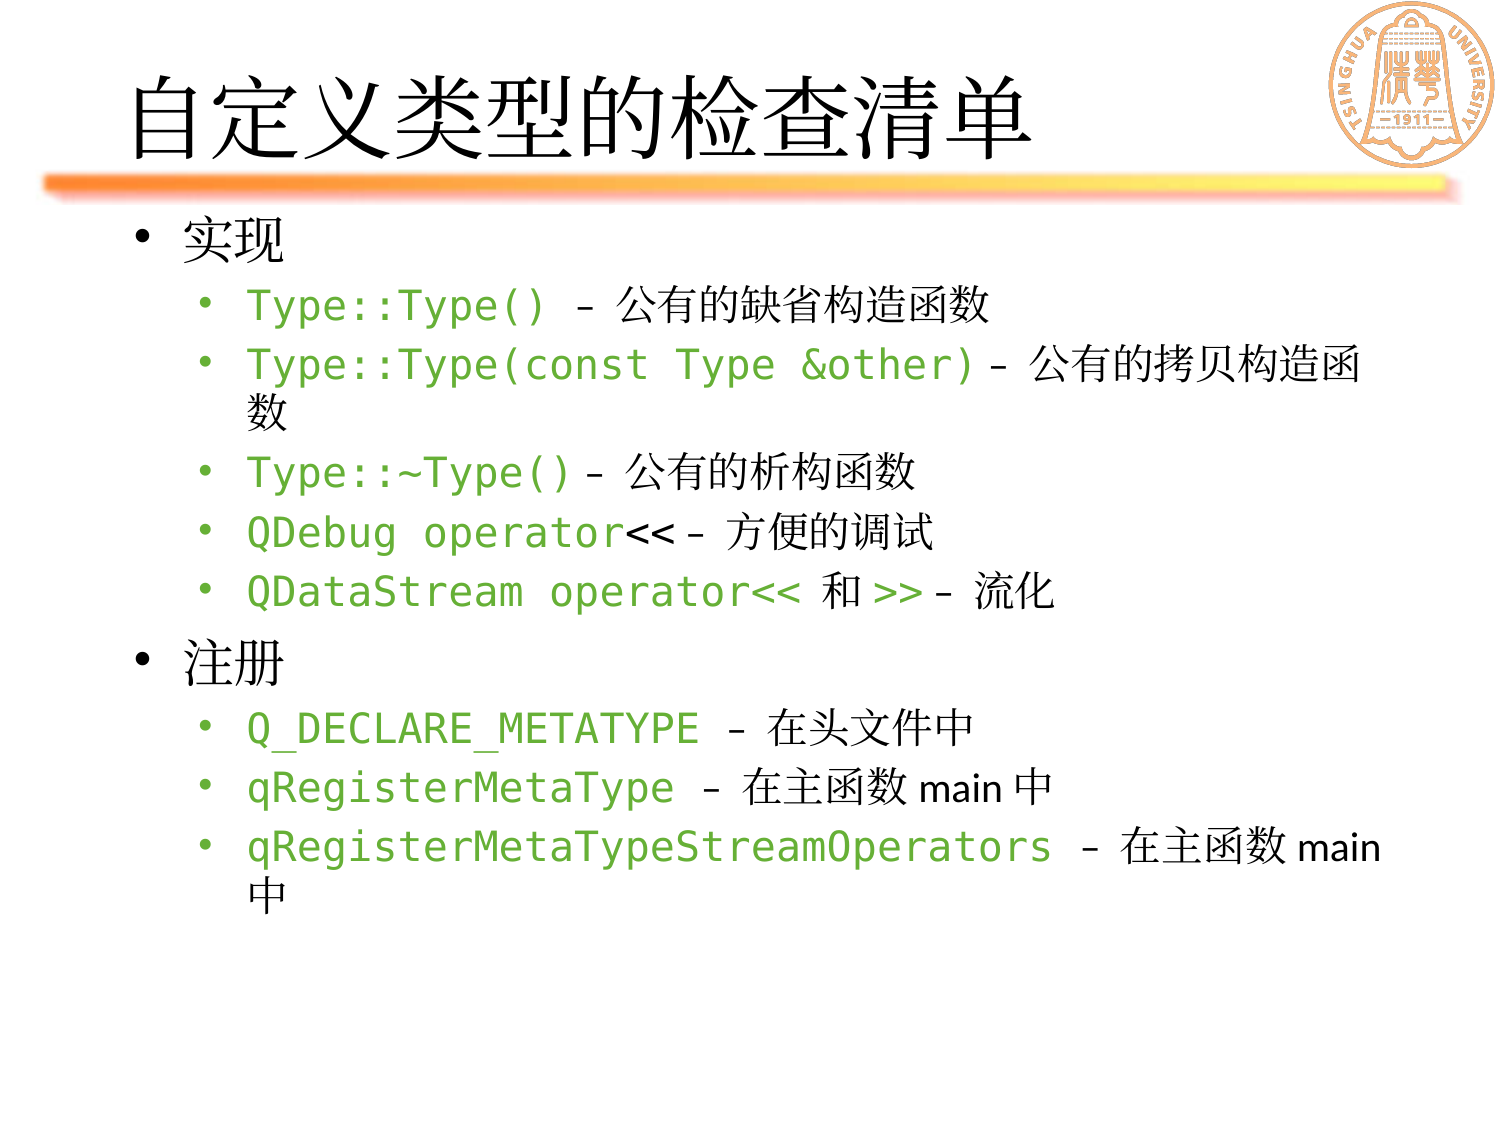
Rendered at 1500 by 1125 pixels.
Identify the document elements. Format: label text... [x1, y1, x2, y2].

picture [28, 0, 1496, 205]
list 实现 Type::Type() – 公有的缺省构造函数 Type::Type(const Type &other) – 公有的拷贝构造函数 Type::~Type() – 公有的析构函数 QDebug operator<< – 方便的调试 QDataStream operator<< 和>> – 流化 注册 Q_DECLARE_METATYPE – 在头文件中 qRegisterMetaType – 在主函数main中 qRegisterMetaTypeStreamOperators – 在主函数main中 [103, 206, 1397, 1045]
title 自定义类型的检查清单 [103, 59, 1397, 187]
